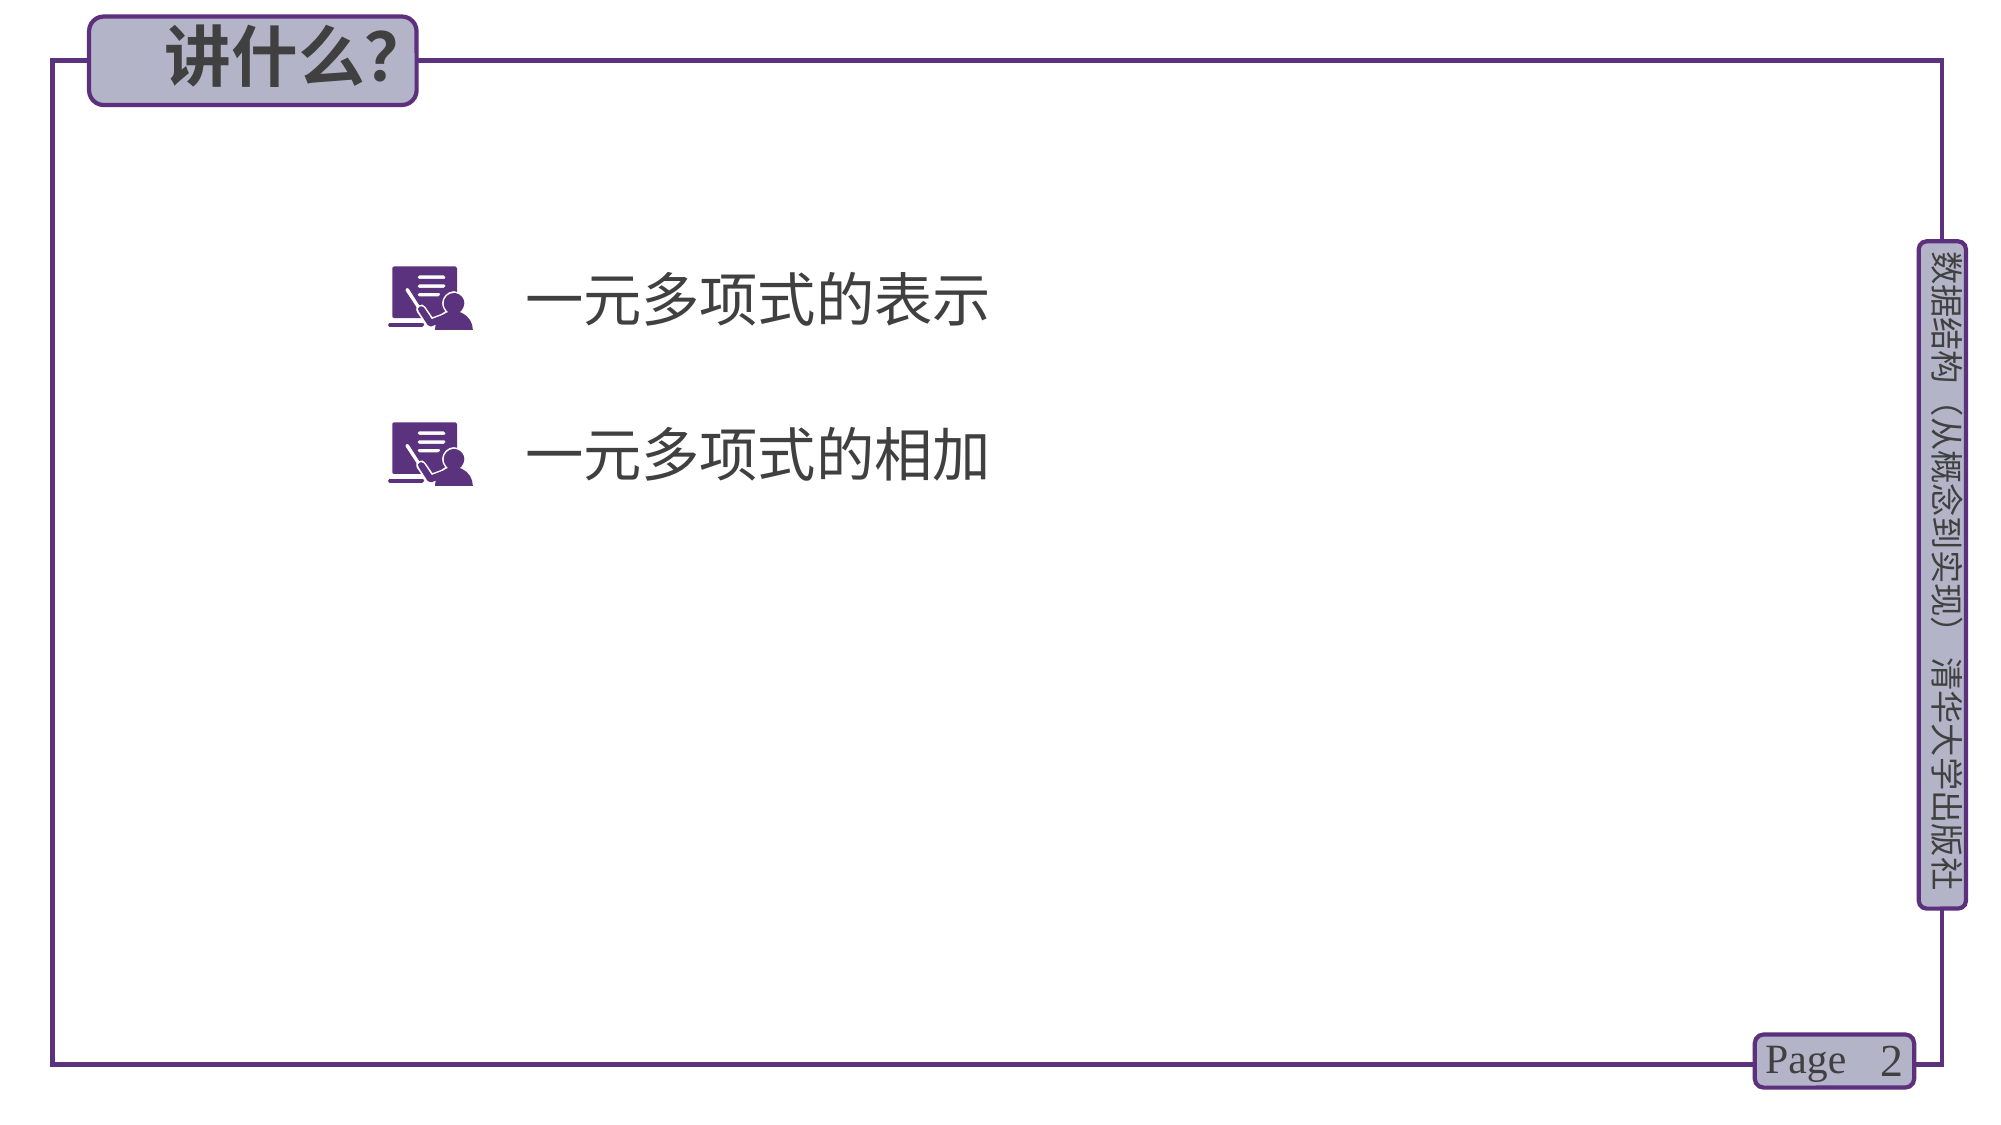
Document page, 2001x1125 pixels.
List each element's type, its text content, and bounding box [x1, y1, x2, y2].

text_box 一元多项式的相加 [510, 410, 1090, 496]
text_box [387, 422, 473, 486]
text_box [387, 266, 473, 330]
text_box 讲什么？ [122, 7, 408, 103]
text_box 一元多项式的表示 [510, 255, 1090, 341]
text_box [88, 15, 418, 107]
